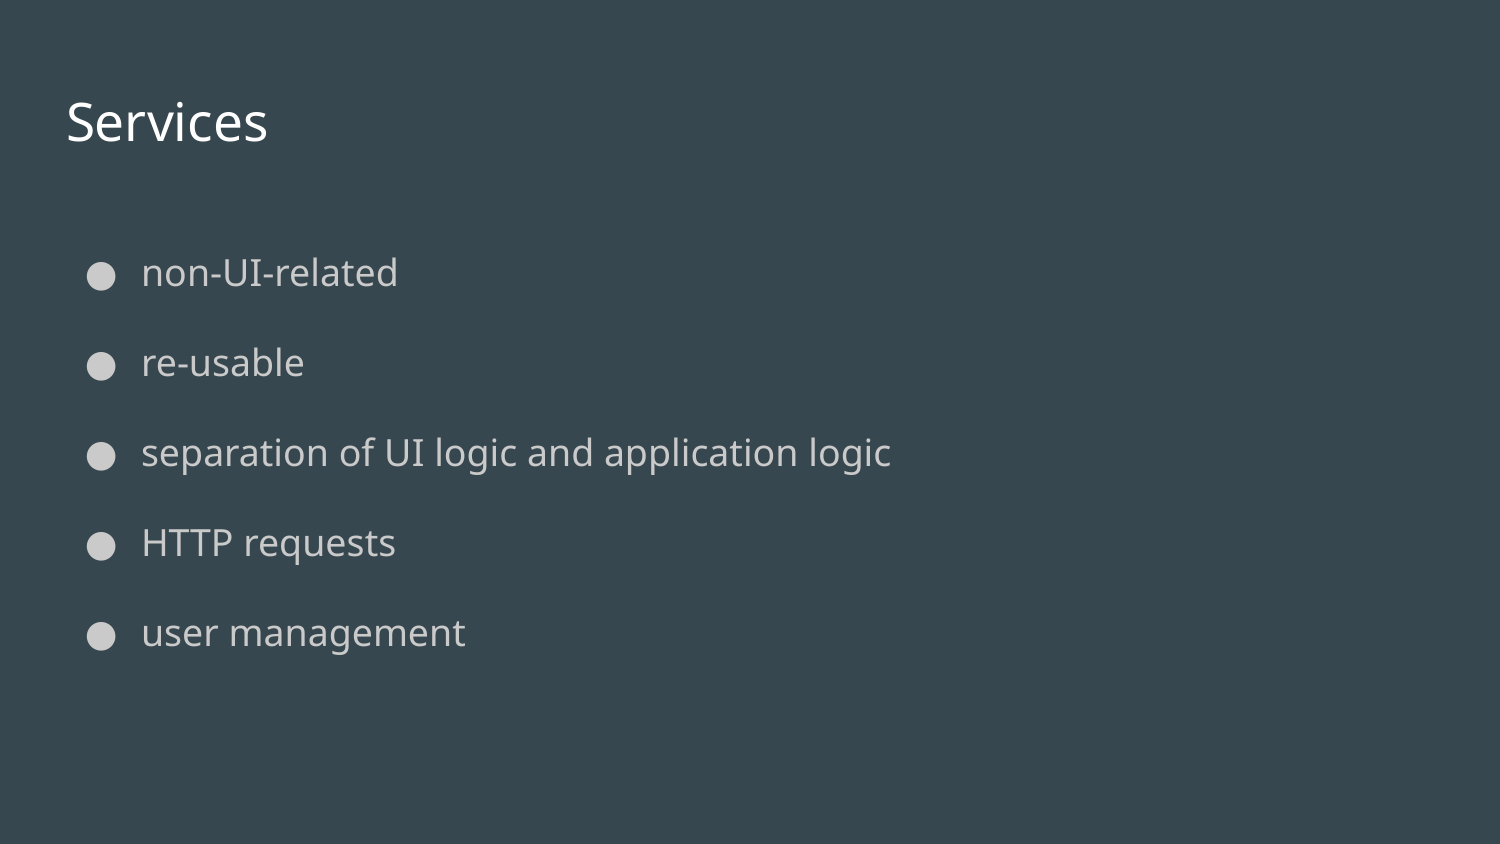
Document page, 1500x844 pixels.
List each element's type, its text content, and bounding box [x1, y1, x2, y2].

title Services [51, 72, 1449, 167]
list non-UI-related re-usable separation of UI logic and application logic HTTP requests user management [51, 189, 1449, 750]
